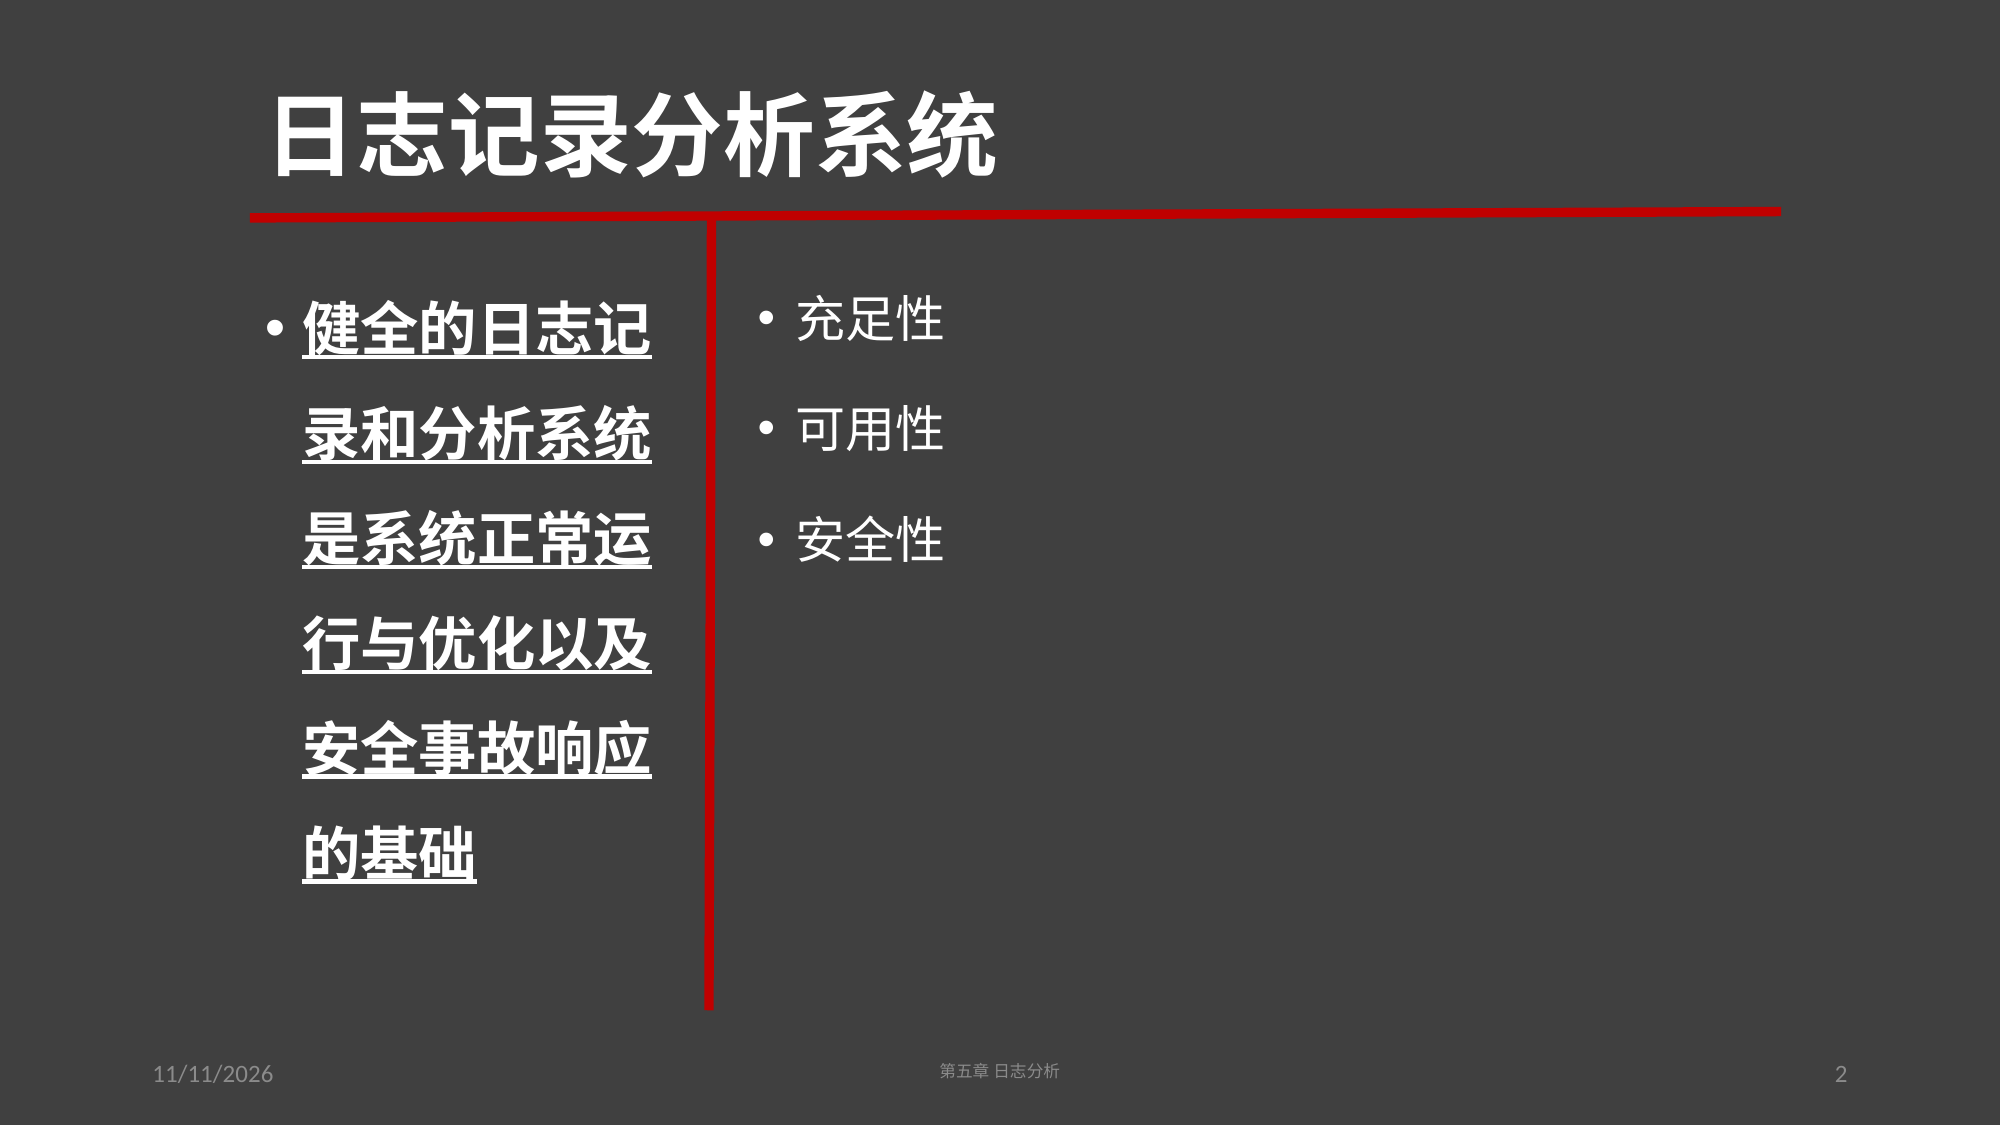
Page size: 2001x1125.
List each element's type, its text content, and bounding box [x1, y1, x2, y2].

footer 第五章 日志分析 [662, 1042, 1338, 1103]
list 充足性 可用性 安全性 [742, 249, 1782, 1011]
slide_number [137, 1042, 588, 1103]
list 健全的日志记录和分析系统是系统正常运行与优化以及安全事故响应的基础 [249, 249, 678, 1011]
title 日志记录分析系统 [249, 30, 1782, 249]
slide_number 2 [1412, 1042, 1863, 1103]
